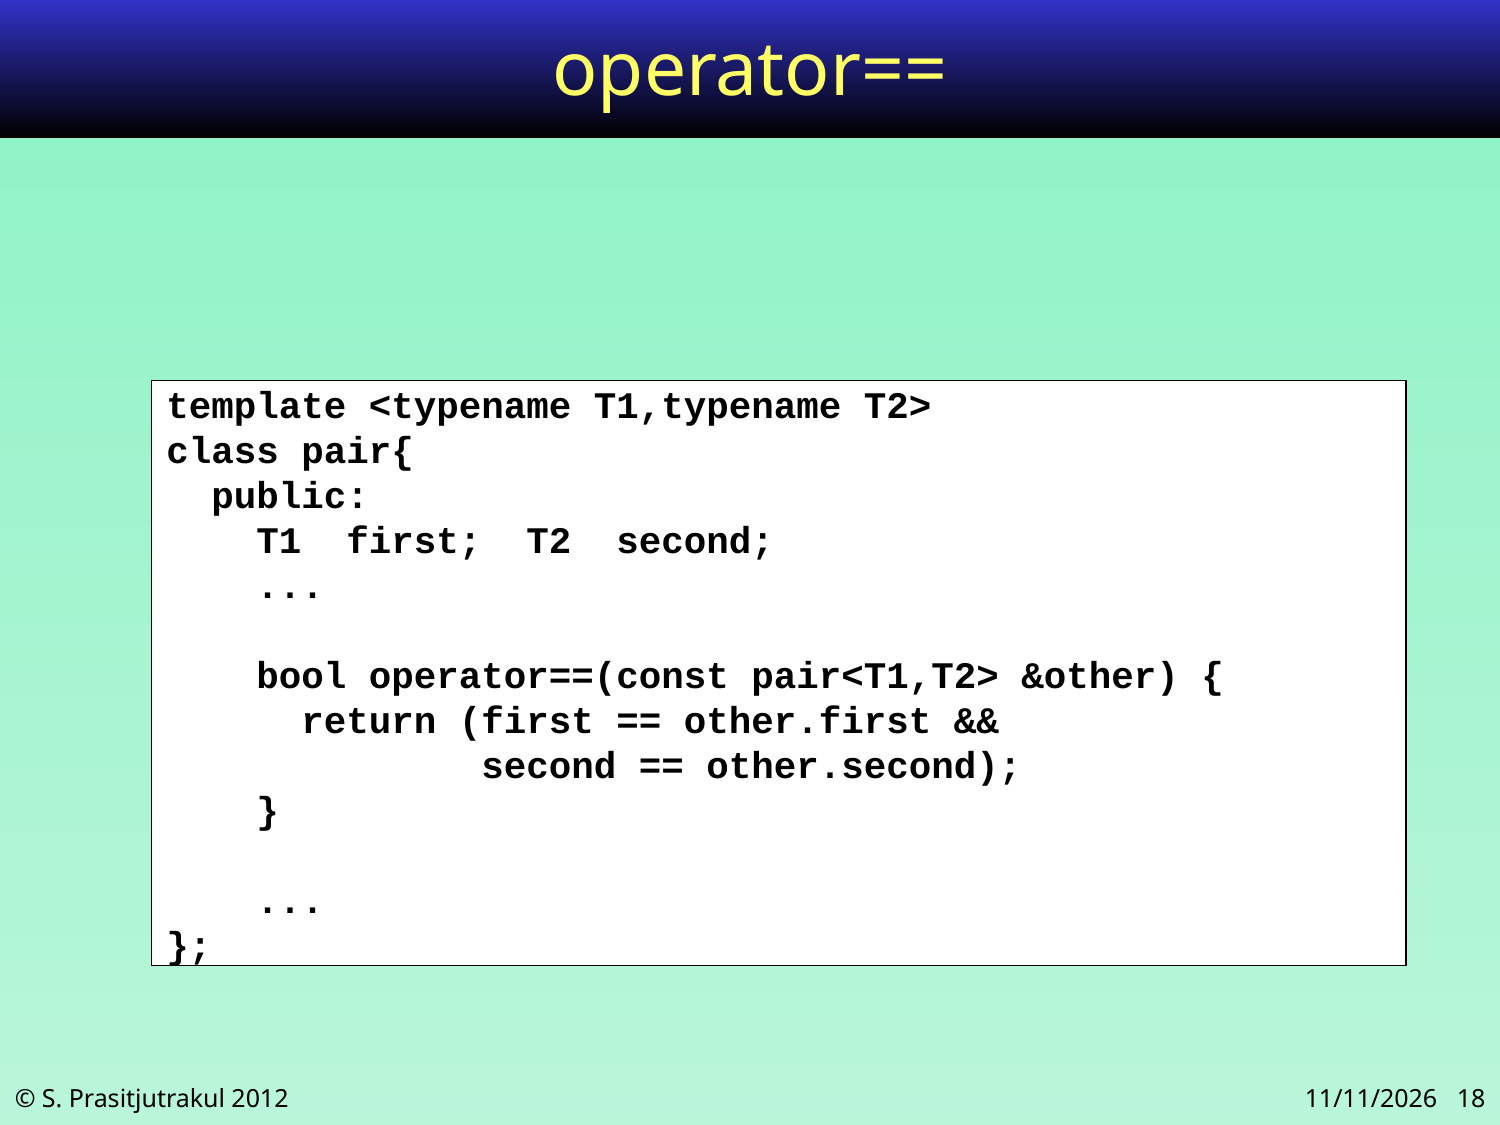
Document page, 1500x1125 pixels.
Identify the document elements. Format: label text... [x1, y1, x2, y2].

title operator== [112, 2, 1388, 129]
text_box template <typename T1,typename T2> class pair{ public: T1 first; T2 second; ... bool operator==(const pair<T1,T2> &other) { return (first == other.first && second == other.second); } ... }; [151, 380, 1407, 966]
